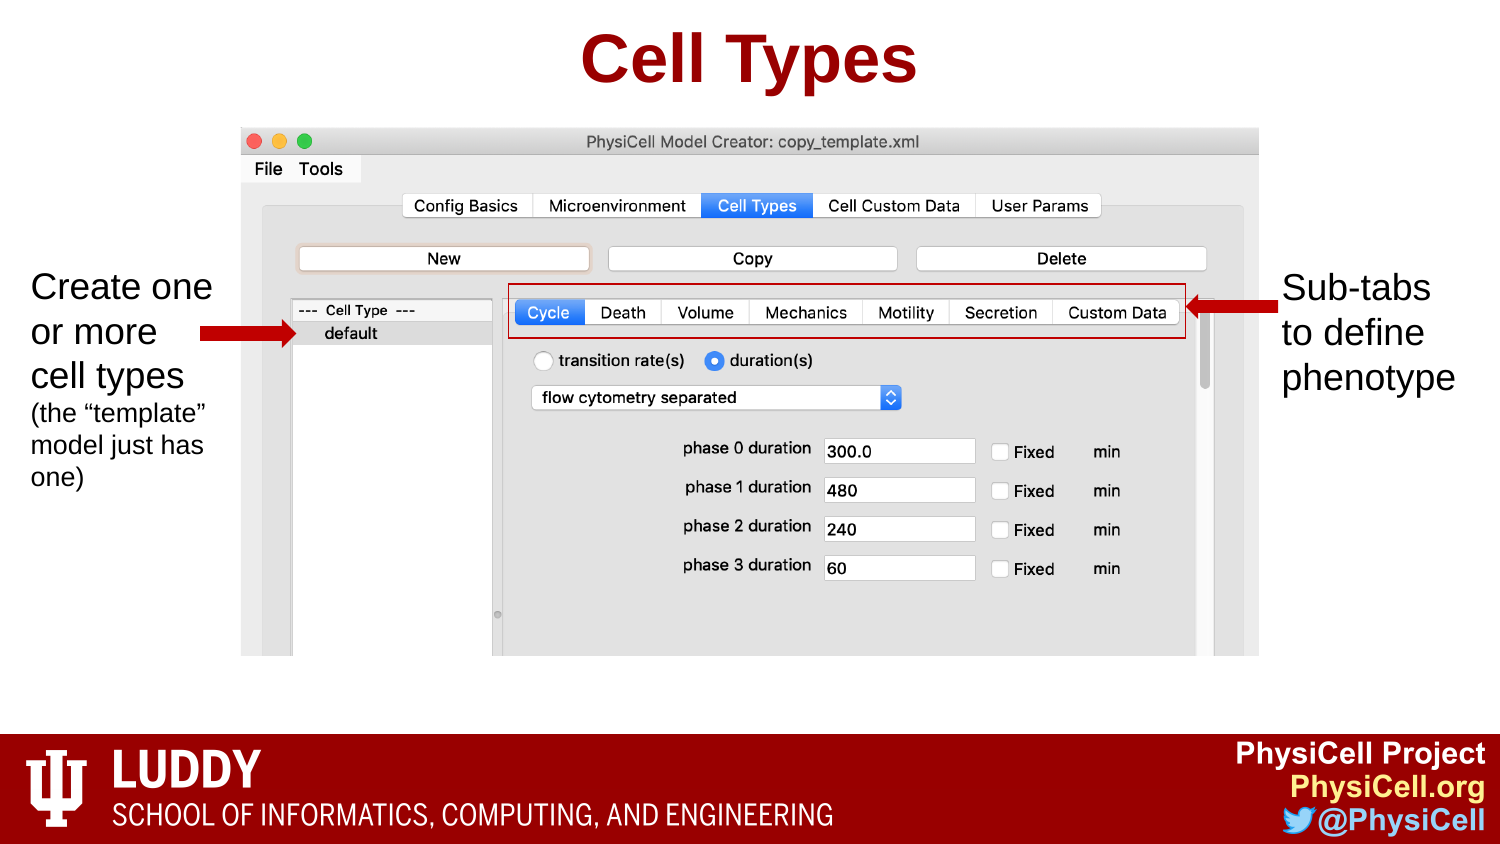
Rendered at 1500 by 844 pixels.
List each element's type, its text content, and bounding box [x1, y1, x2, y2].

picture [240, 127, 1259, 656]
text_box [1259, 299, 1280, 314]
text_box [198, 325, 240, 342]
picture [0, 734, 1500, 844]
text_box Sub-tabs to define phenotype [1259, 255, 1500, 500]
title Cell Types [0, 0, 1500, 120]
list Create one or more cell types (the “template” model just has one) [0, 255, 240, 500]
